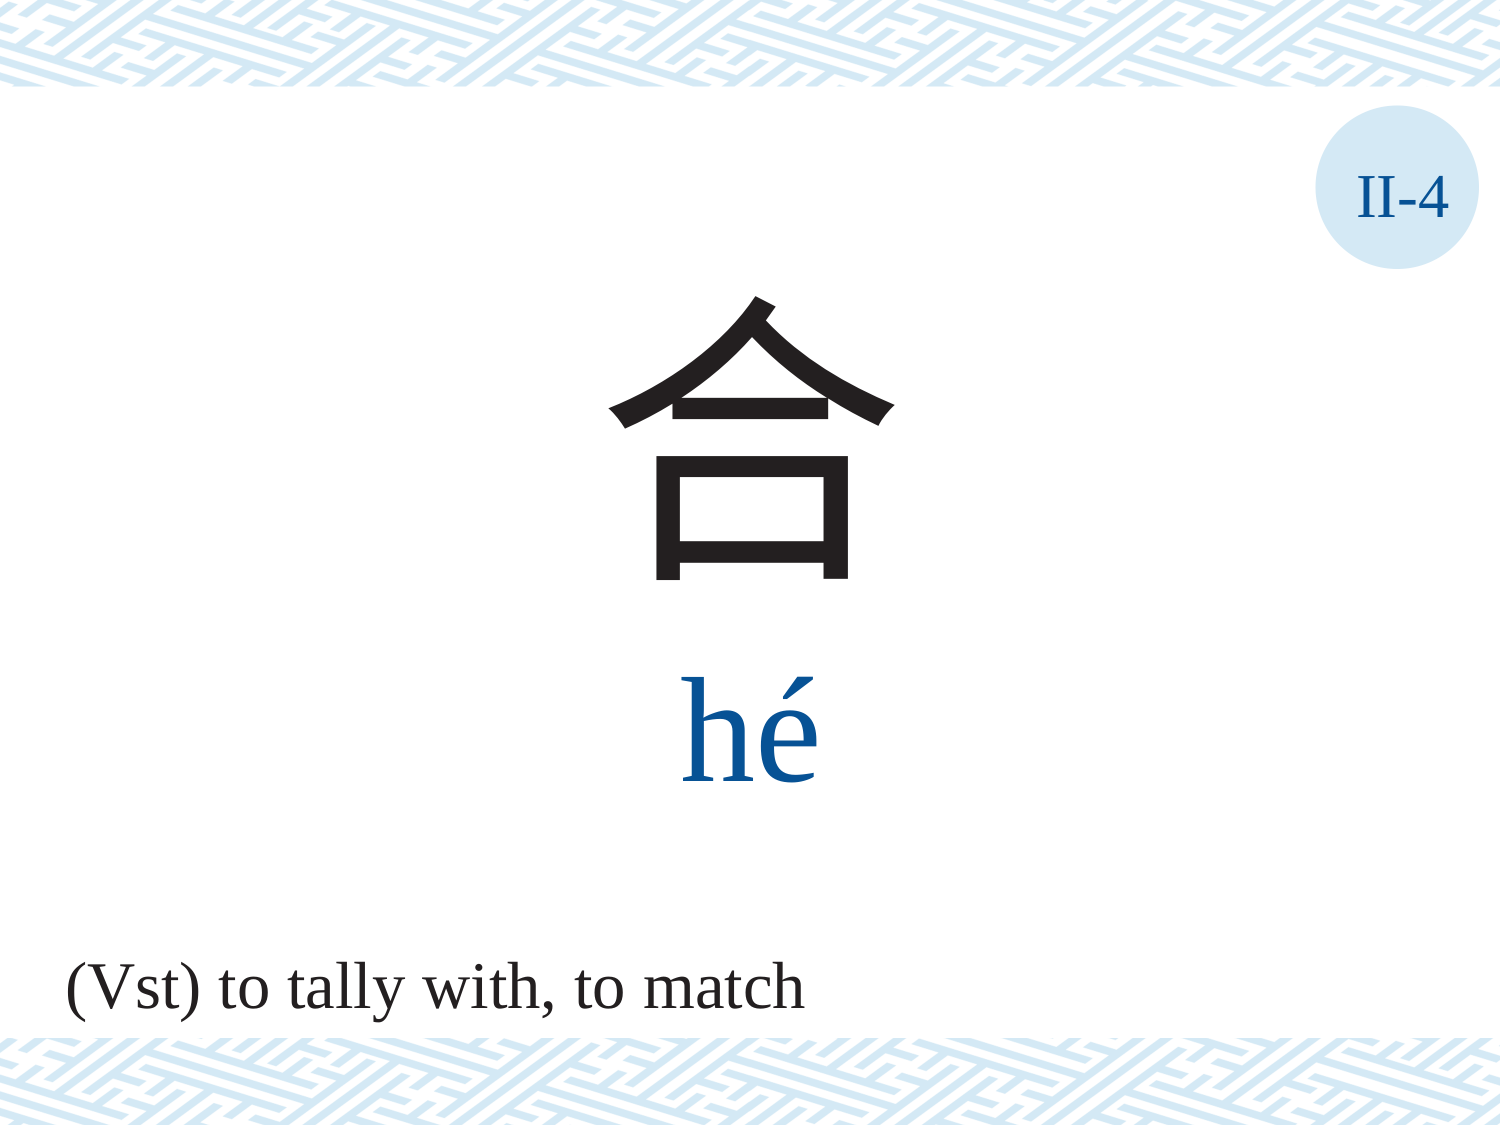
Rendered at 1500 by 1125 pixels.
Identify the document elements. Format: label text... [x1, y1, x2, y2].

picture [0, 0, 1500, 1125]
text_box II-4 合 hé [593, 154, 1451, 812]
text_box (Vst) to tally with, to match [62, 942, 808, 1023]
